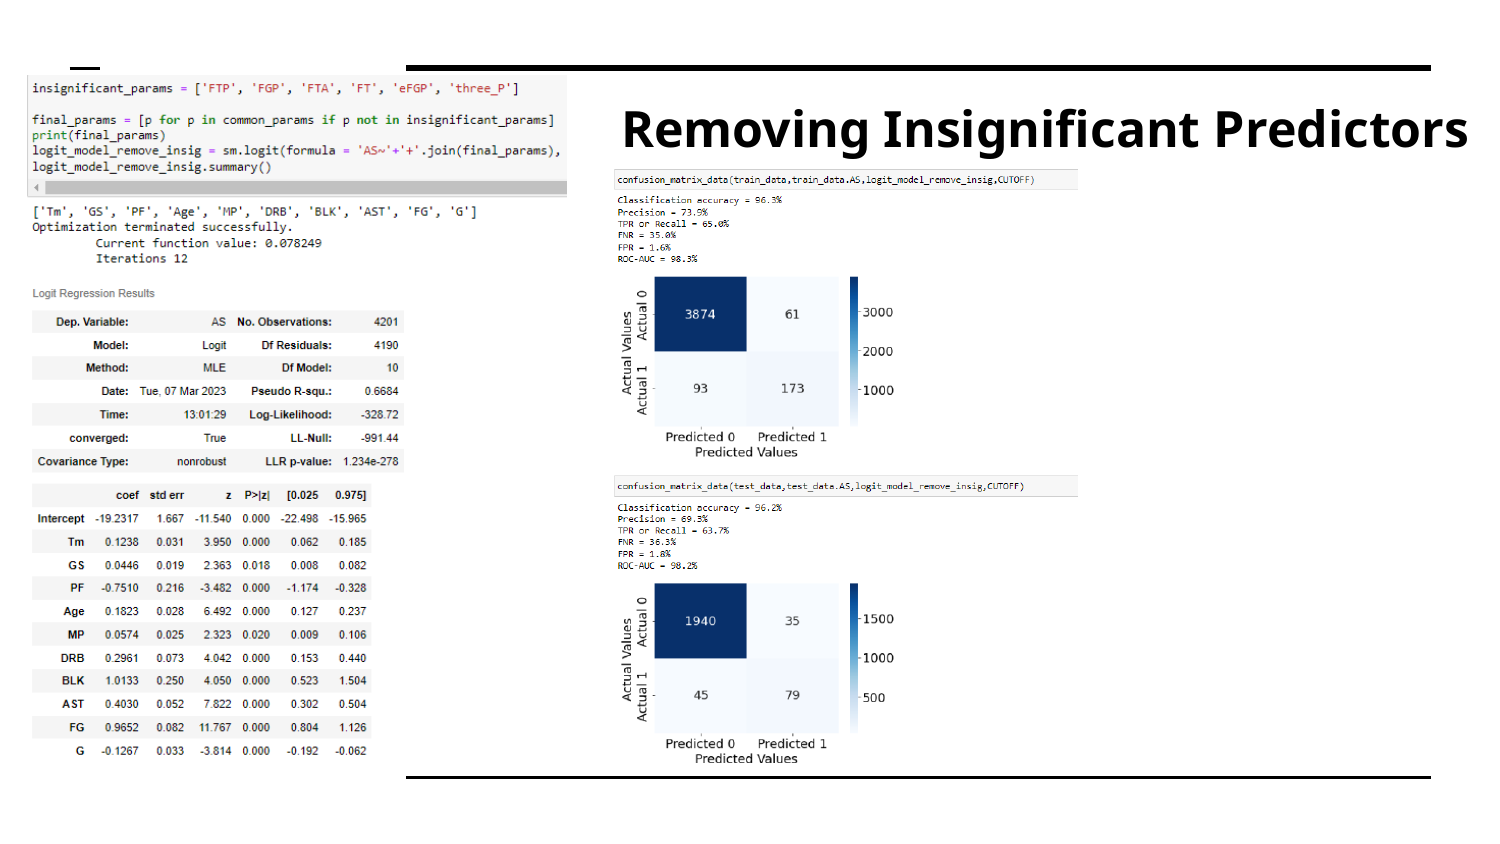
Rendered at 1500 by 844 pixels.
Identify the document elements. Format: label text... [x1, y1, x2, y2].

title Removing Insignificant Predictors [606, 81, 1500, 187]
picture [23, 75, 567, 769]
picture [611, 166, 1079, 775]
